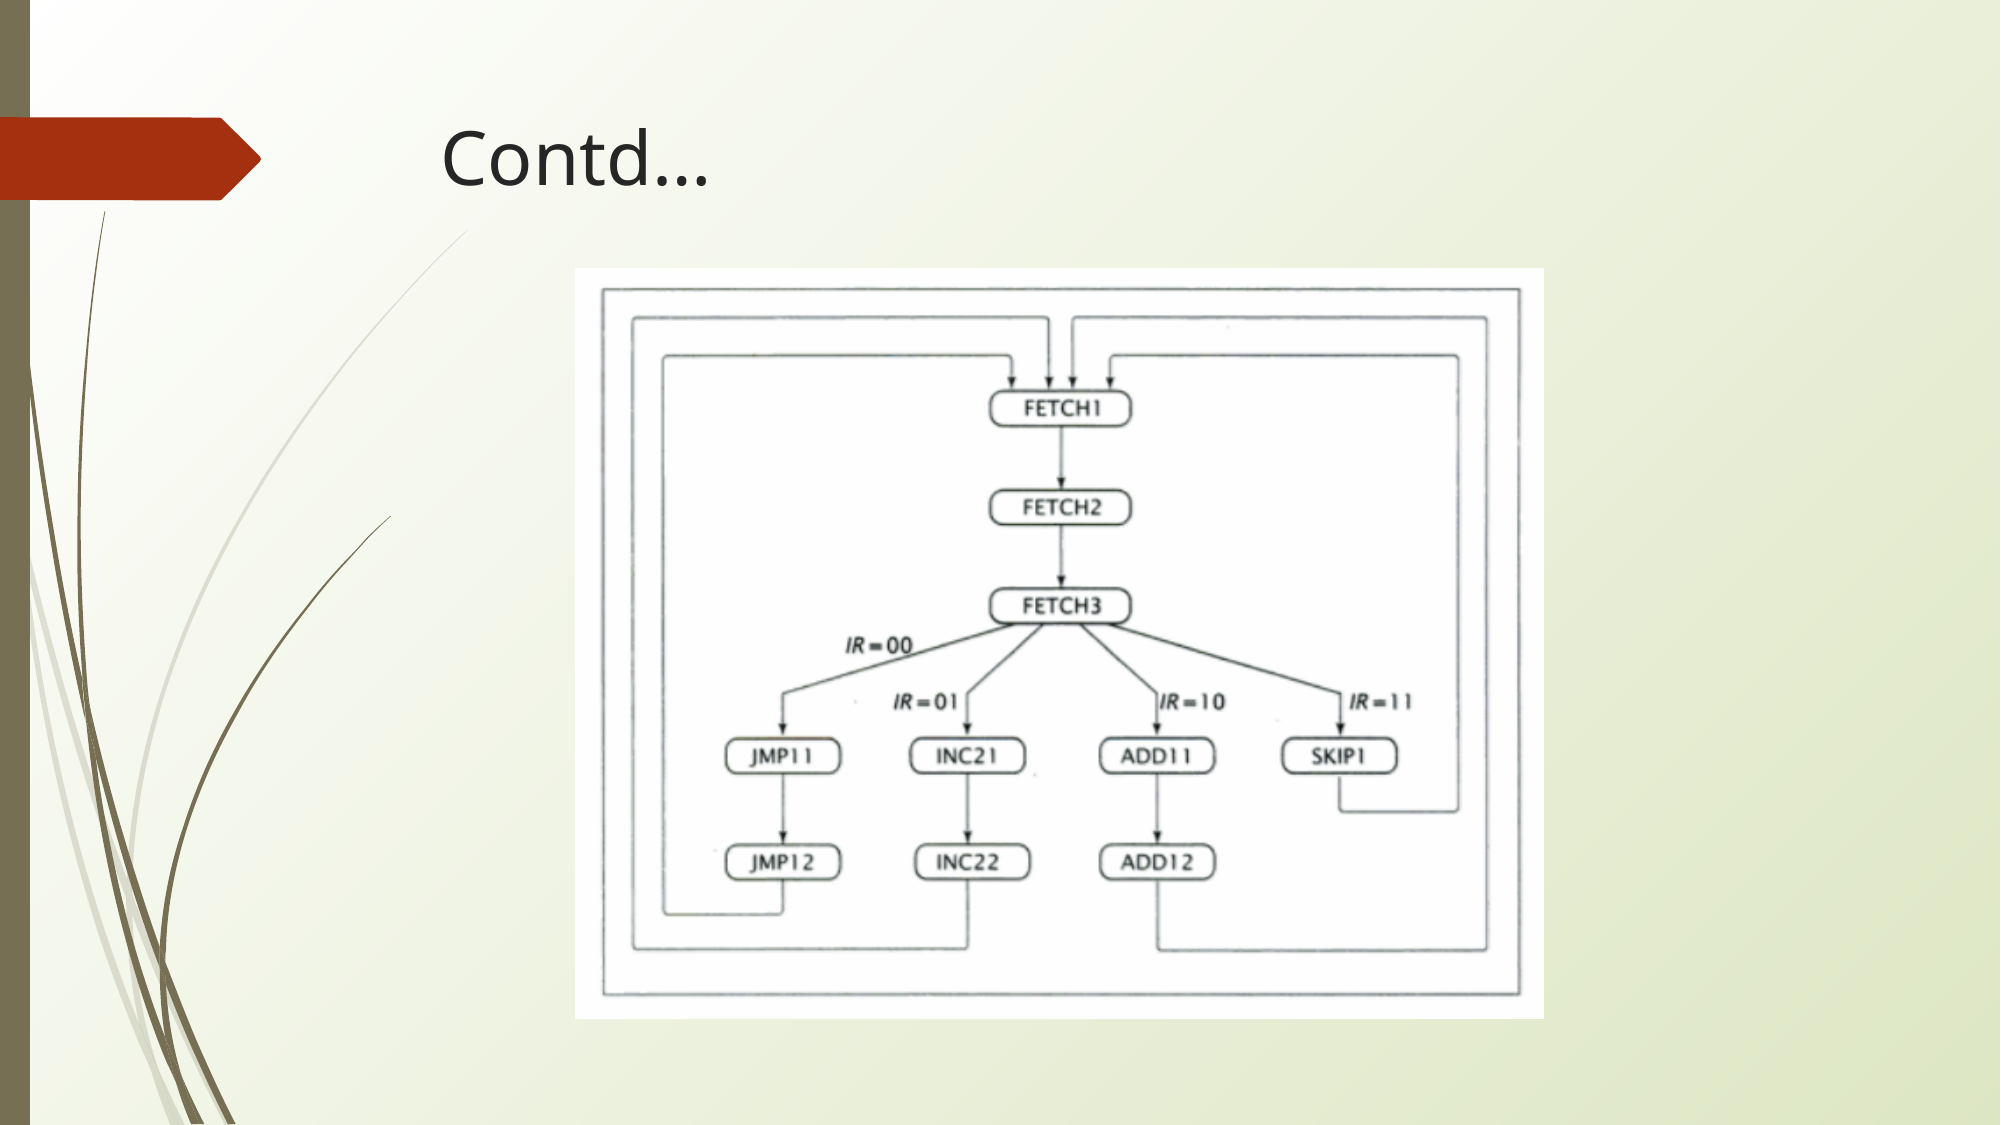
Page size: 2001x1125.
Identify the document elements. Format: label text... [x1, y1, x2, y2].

title Contd… [425, 102, 1888, 313]
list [575, 268, 1545, 1019]
